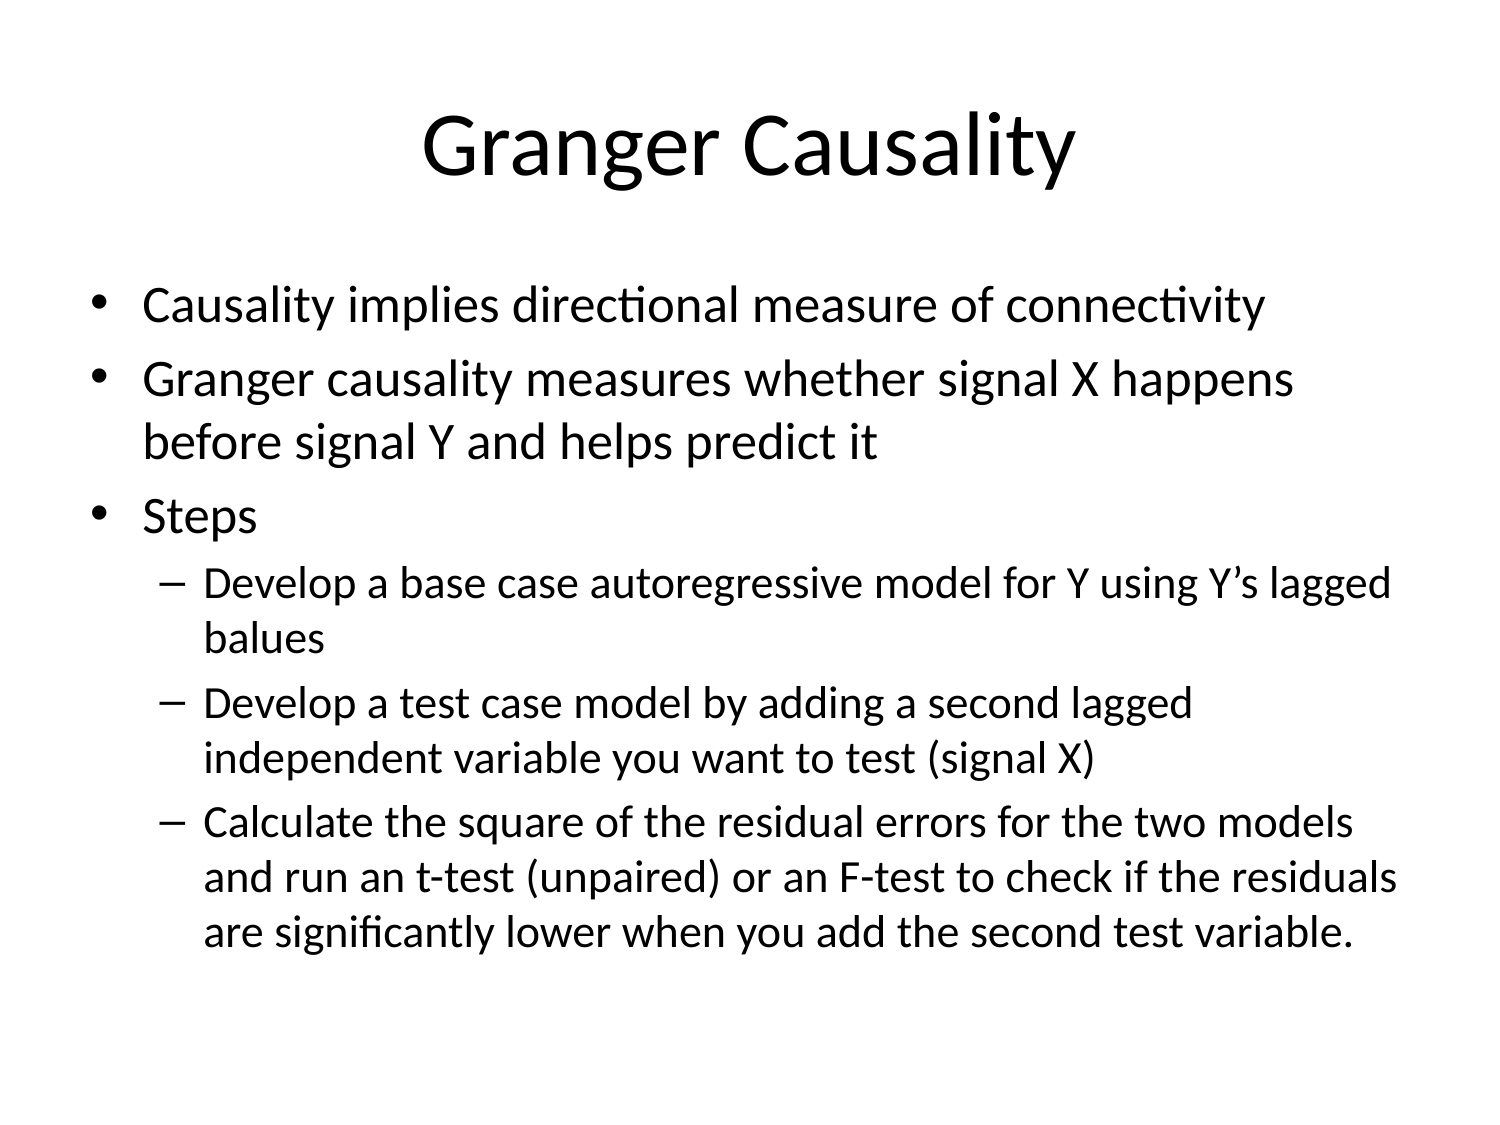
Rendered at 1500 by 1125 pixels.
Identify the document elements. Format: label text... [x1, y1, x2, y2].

title Granger Causality [75, 45, 1425, 233]
list Causality implies directional measure of connectivity Granger causality measures whether signal X happens before signal Y and helps predict it Steps Develop a base case autoregressive model for Y using Y’s lagged balues Develop a test case model by adding a second lagged independent variable you want to test (signal X) Calculate the square of the residual errors for the two models and run an t-test (unpaired) or an F-test to check if the residuals are significantly lower when you add the second test variable. [75, 262, 1425, 1005]
